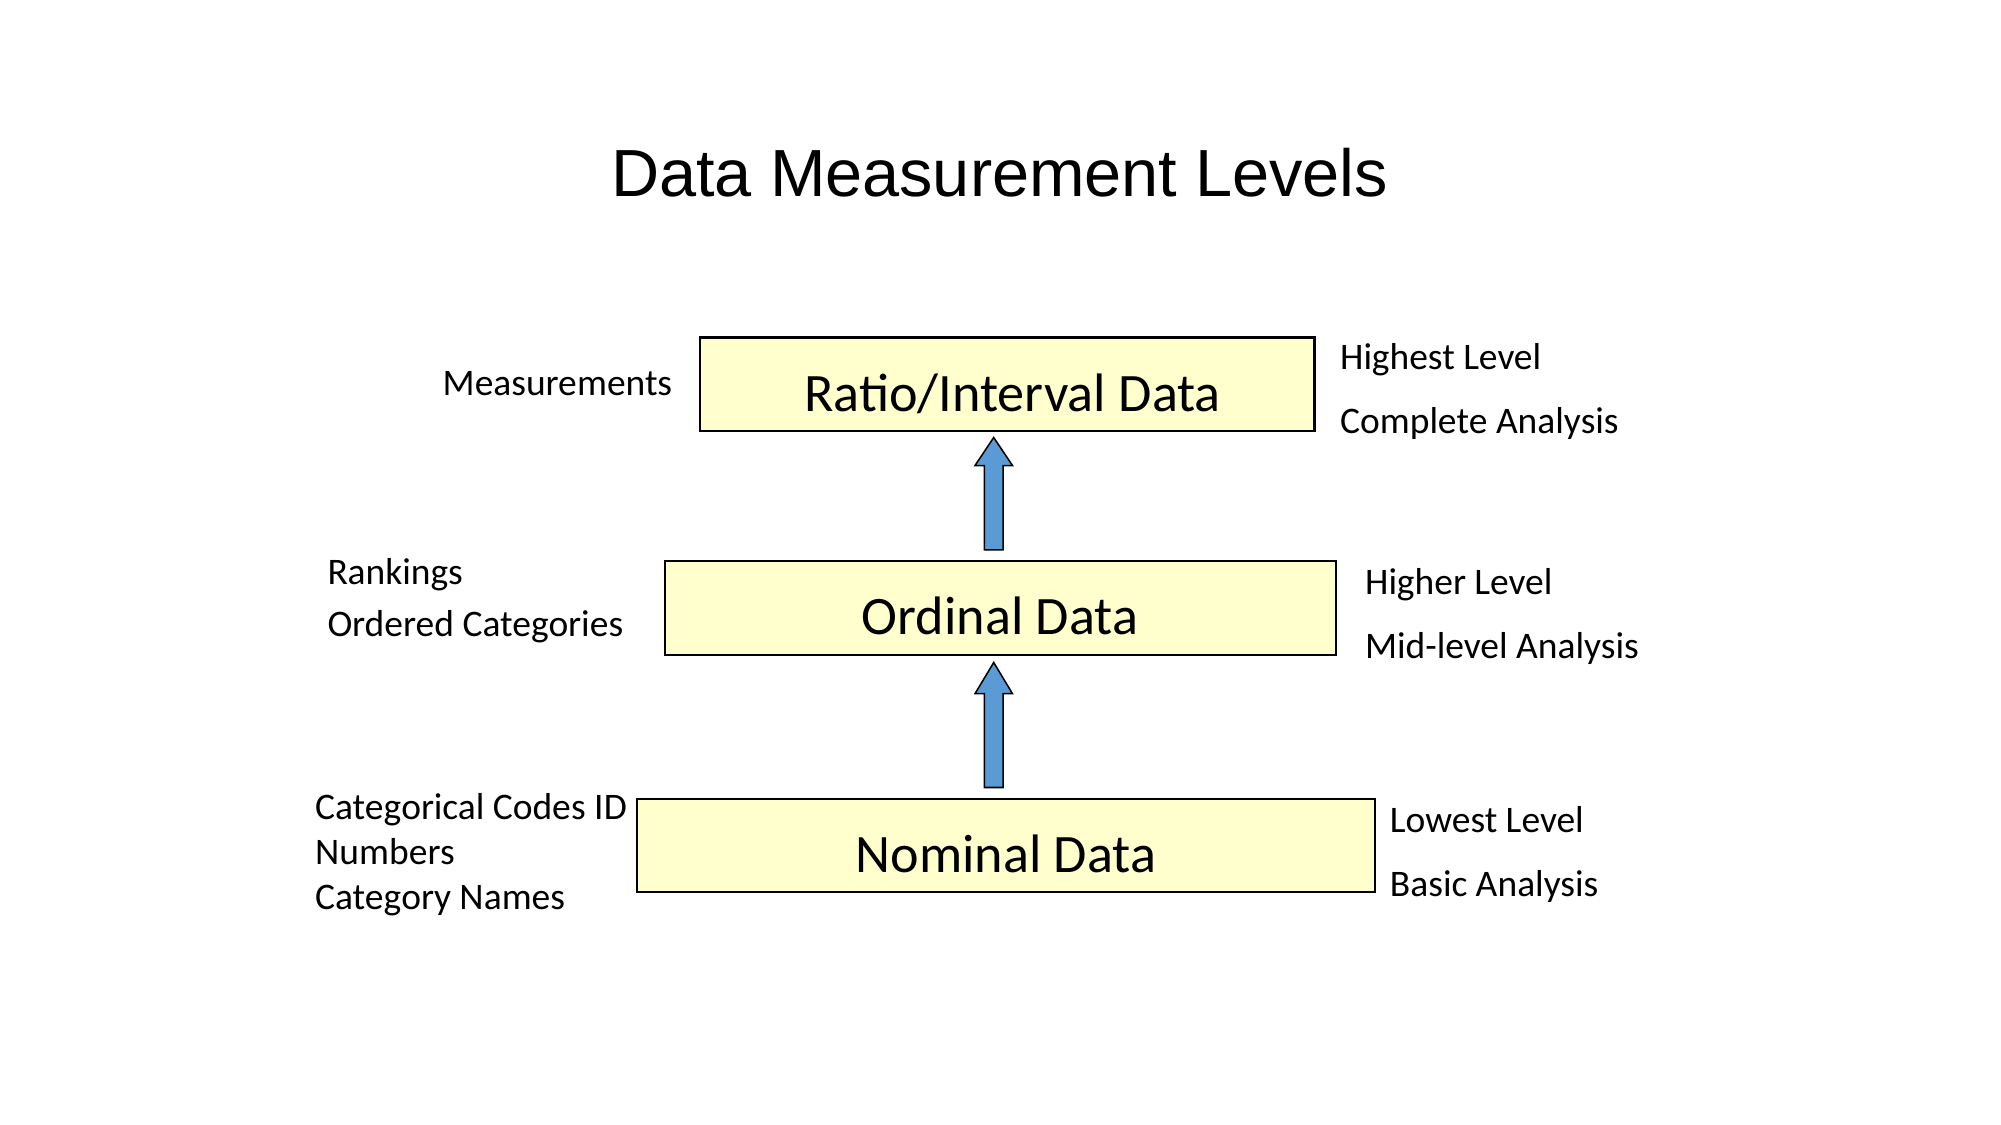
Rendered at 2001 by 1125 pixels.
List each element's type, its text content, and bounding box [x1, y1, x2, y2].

text_box Higher Level Mid-level Analysis [1350, 549, 1700, 674]
text_box Ratio/Interval Data [724, 349, 1301, 430]
text_box Categorical Codes ID Numbers Category Names [300, 774, 650, 925]
text_box Highest Level Complete Analysis [1325, 324, 1675, 449]
text_box [975, 437, 1013, 550]
text_box [650, 798, 1374, 893]
text_box [975, 662, 1013, 788]
text_box [699, 337, 1315, 431]
text_box Rankings Ordered Categories [312, 549, 688, 652]
text_box Lowest Level Basic Analysis [1374, 787, 1725, 912]
text_box Nominal Data [650, 810, 1373, 891]
text_box [664, 561, 1336, 655]
text_box Ordinal Data [683, 573, 1317, 654]
title Data Measurement Levels [362, 99, 1638, 250]
text_box Measurements [337, 349, 688, 411]
